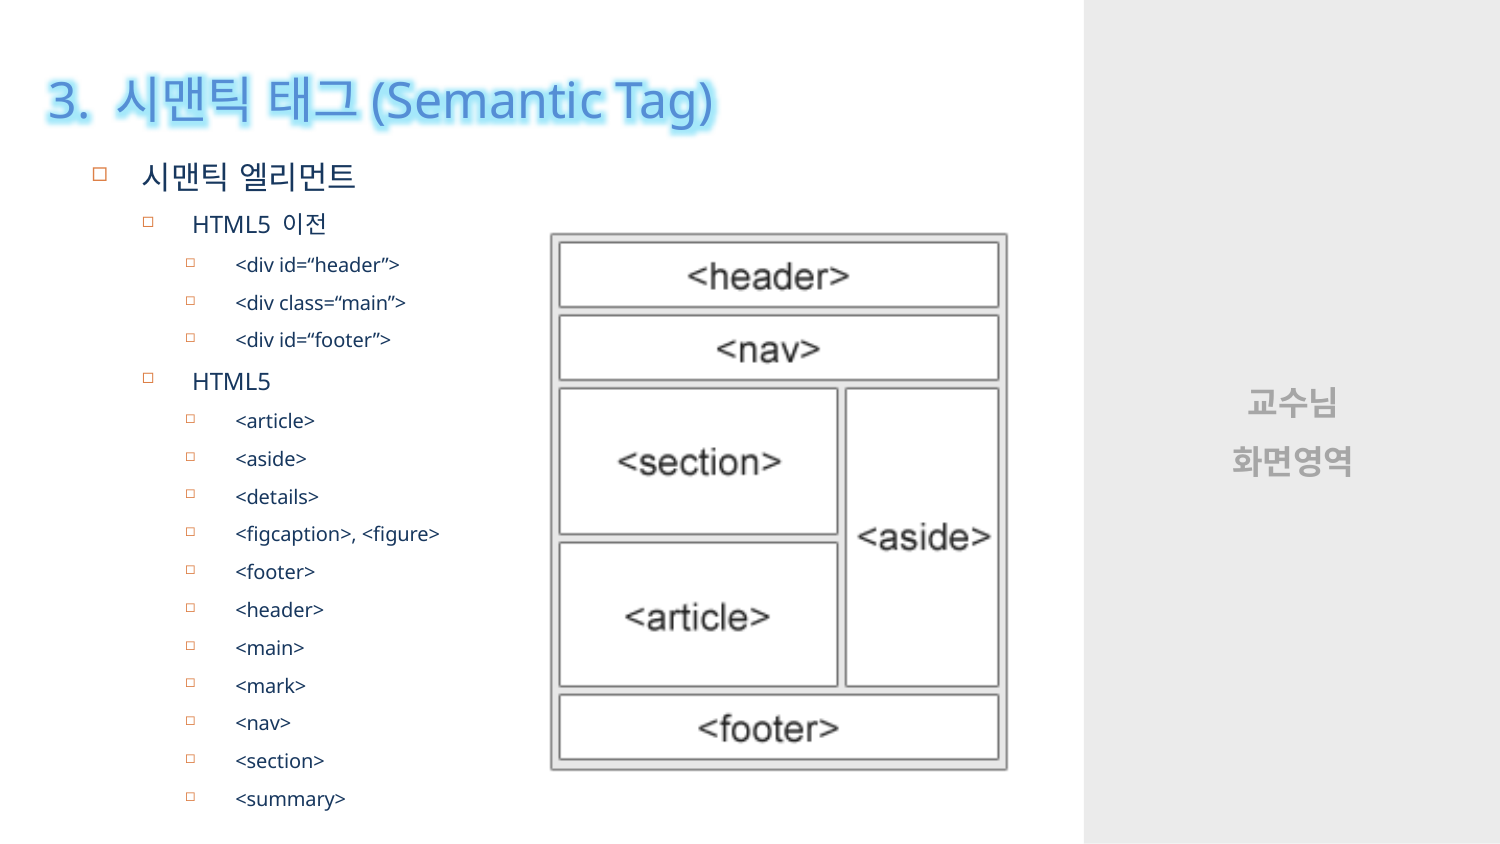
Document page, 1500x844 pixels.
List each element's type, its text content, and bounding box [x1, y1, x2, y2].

picture [534, 219, 1023, 789]
text_box 3. 시맨틱 태그(Semantic Tag) [34, 55, 1036, 137]
text_box 시맨틱 엘리먼트 HTML5 이전 <div id=“header”> <div class=“main”> <div id=“footer”> HTML5 <article> <aside> <details> <figcaption>, <figure> <footer> <header> <main> <mark> <nav> <section> <summary> [76, 150, 1058, 824]
